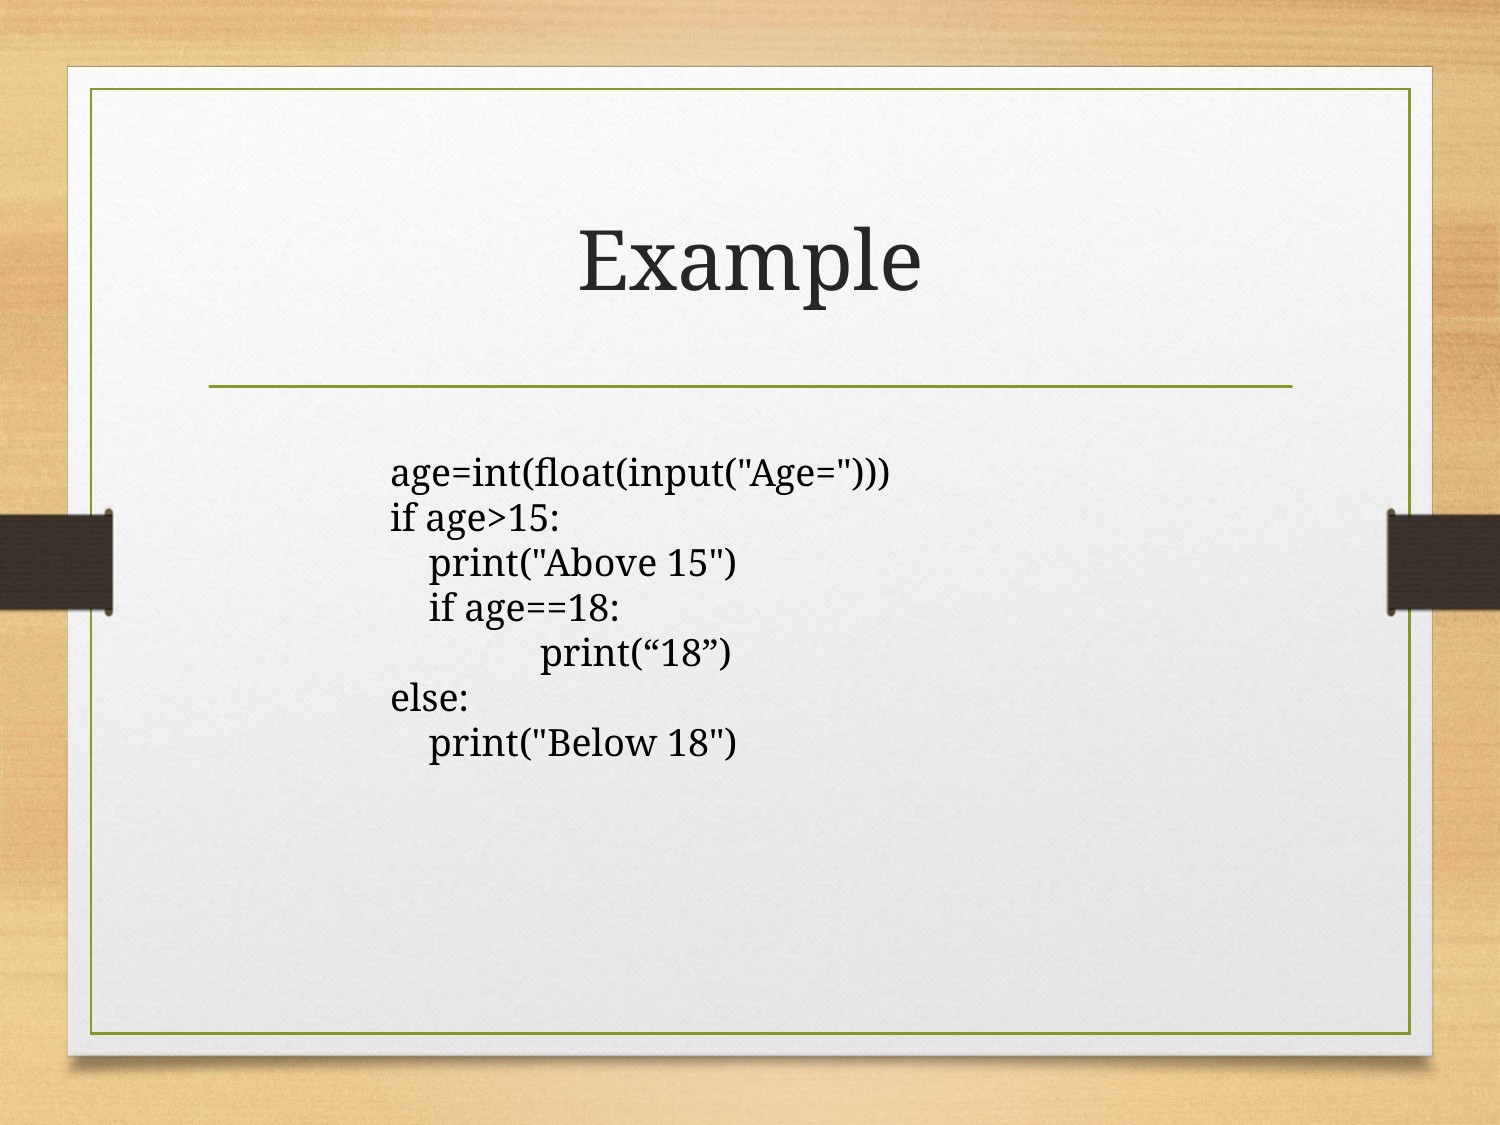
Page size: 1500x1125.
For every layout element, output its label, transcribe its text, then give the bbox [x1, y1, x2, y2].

title Example [193, 150, 1309, 365]
text_box age=int(float(input("Age="))) if age>15: print("Above 15") if age==18: print(“18”) else: print("Below 18") [375, 441, 1126, 771]
picture [0, 0, 1500, 1125]
